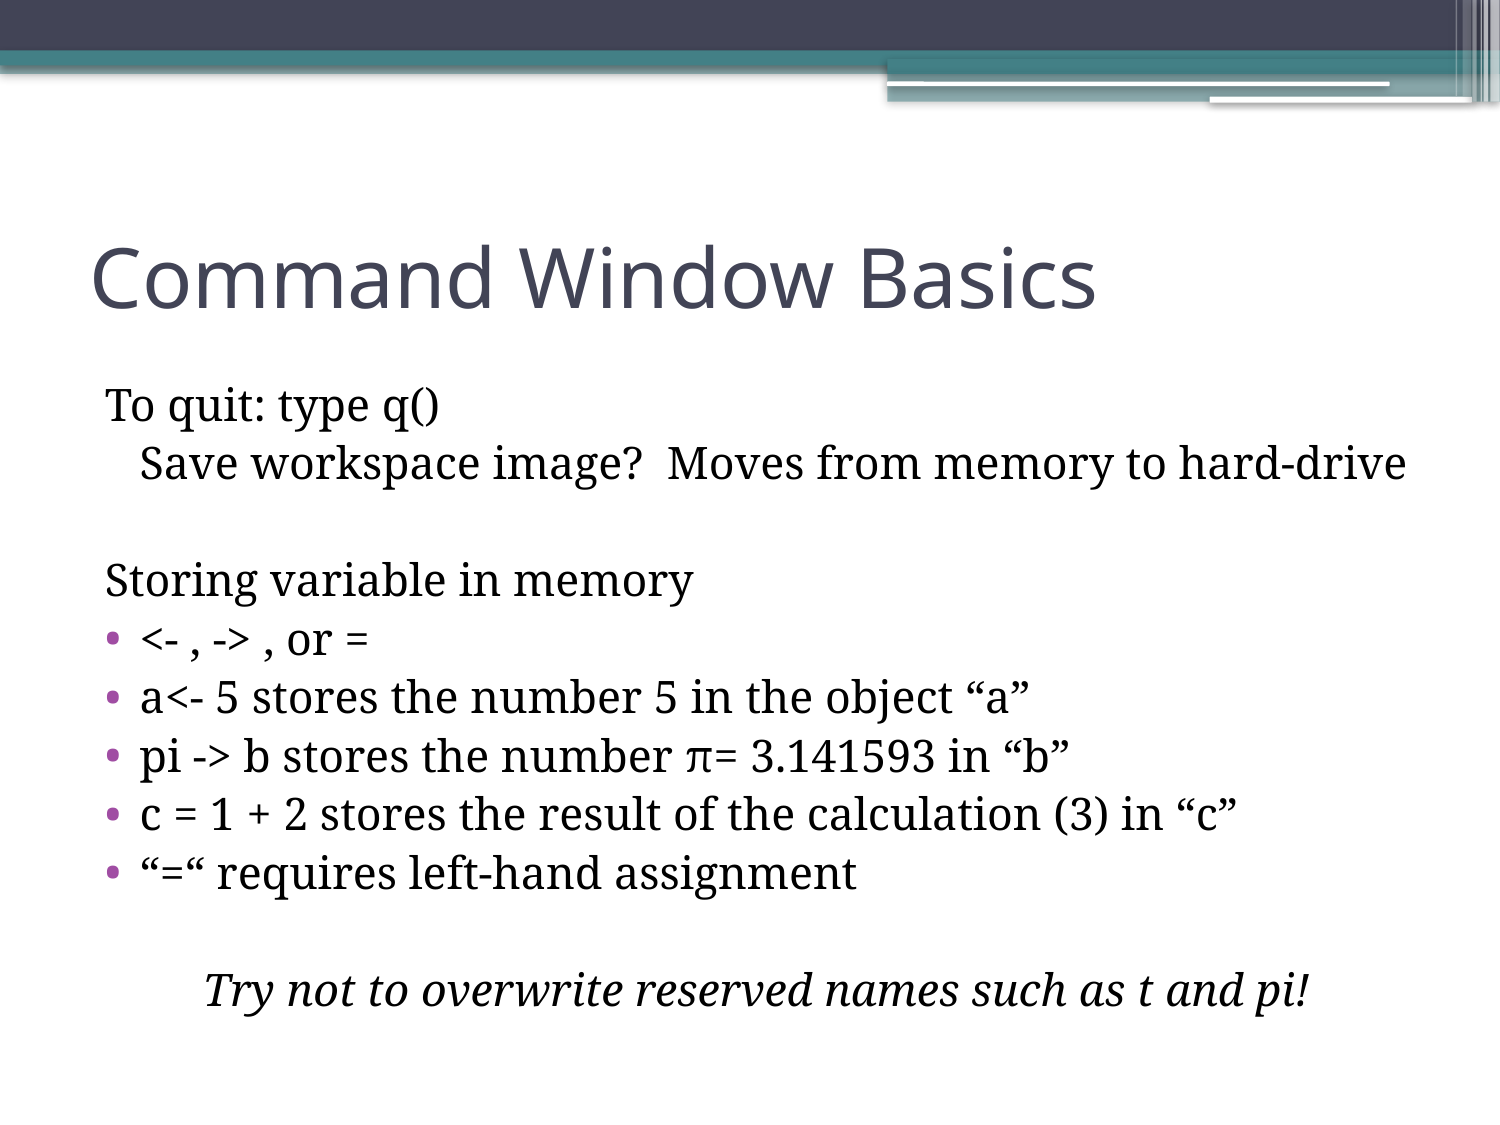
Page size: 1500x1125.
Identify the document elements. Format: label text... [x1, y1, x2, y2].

list To quit: type q() Save workspace image? Moves from memory to hard-drive Storing variable in memory <- , -> , or = a<- 5 stores the number 5 in the object “a” pi -> b stores the number π= 3.141593 in “b” c = 1 + 2 stores the result of the calculation (3) in “c” “=“ requires left-hand assignment Try not to overwrite reserved names such as t and pi! [75, 368, 1425, 1079]
title Command Window Basics [75, 187, 1425, 363]
